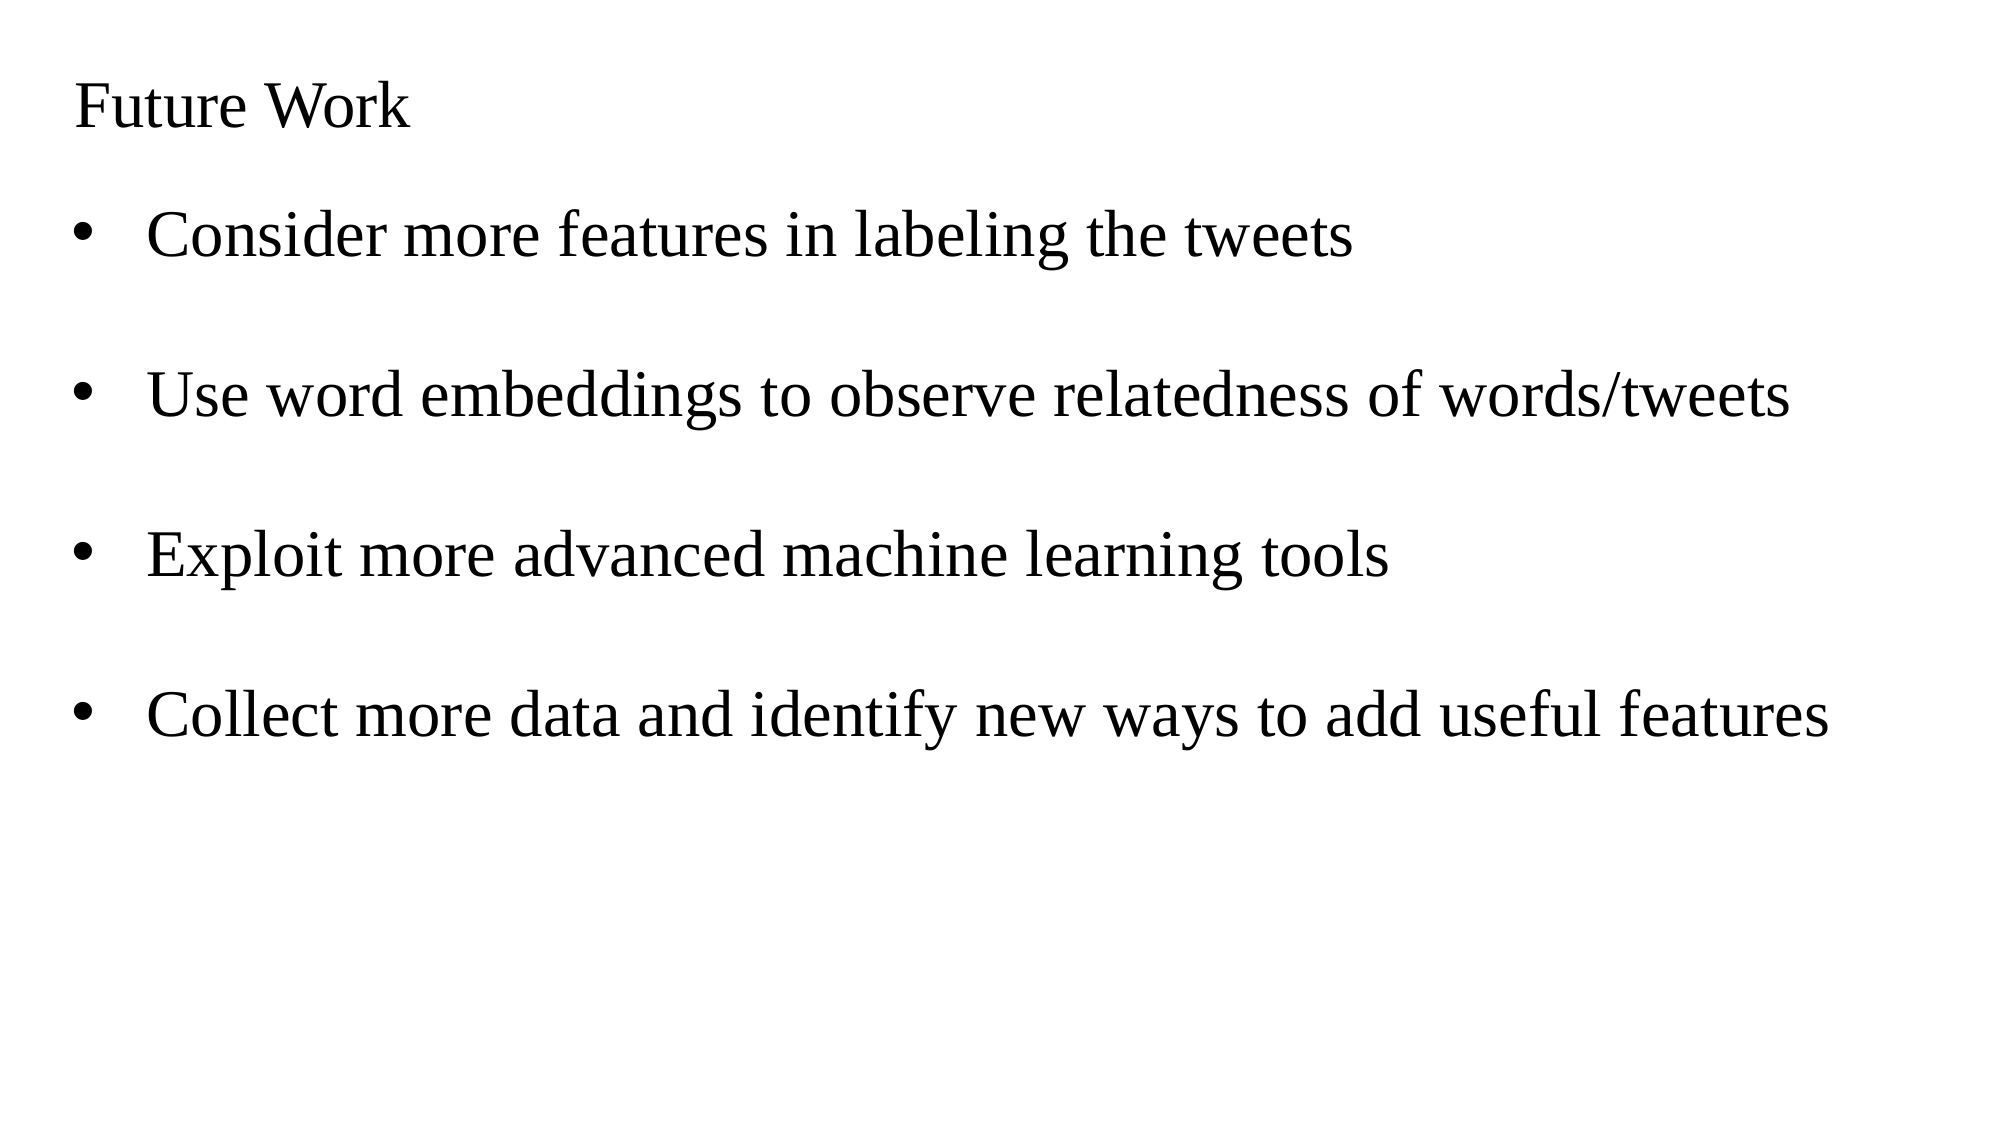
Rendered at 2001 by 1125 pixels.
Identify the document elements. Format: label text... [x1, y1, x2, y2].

text_box Future Work [59, 53, 427, 149]
text_box Consider more features in labeling the tweets Use word embeddings to observe relatedness of words/tweets Exploit more advanced machine learning tools Collect more data and identify new ways to add useful features [56, 182, 1849, 758]
